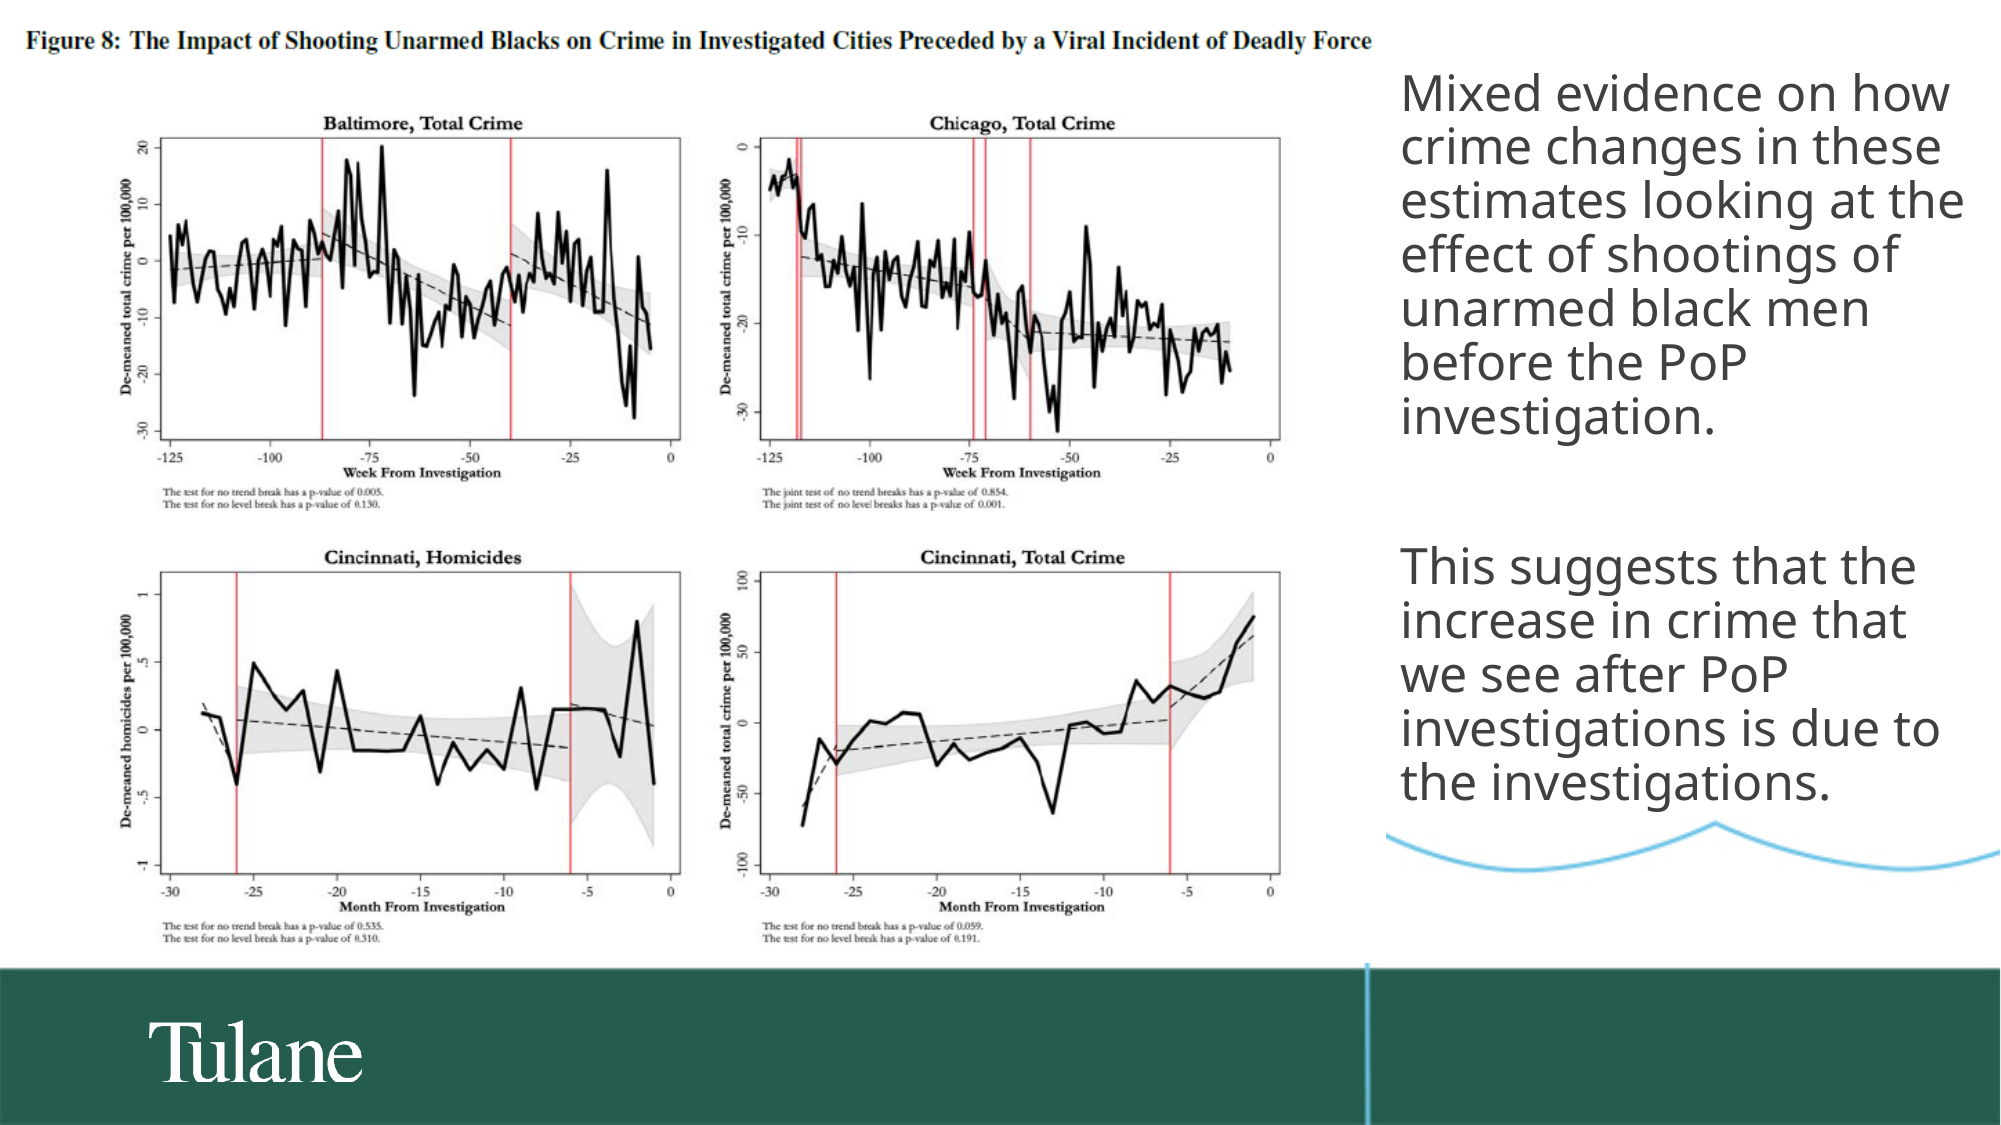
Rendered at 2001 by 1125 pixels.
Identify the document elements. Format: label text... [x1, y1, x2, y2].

list Mixed evidence on how crime changes in these estimates looking at the effect of shootings of unarmed black men before the PoP investigation. This suggests that the increase in crime that we see after PoP investigations is due to the investigations. [1385, 60, 1984, 1050]
picture [0, 0, 2001, 1125]
